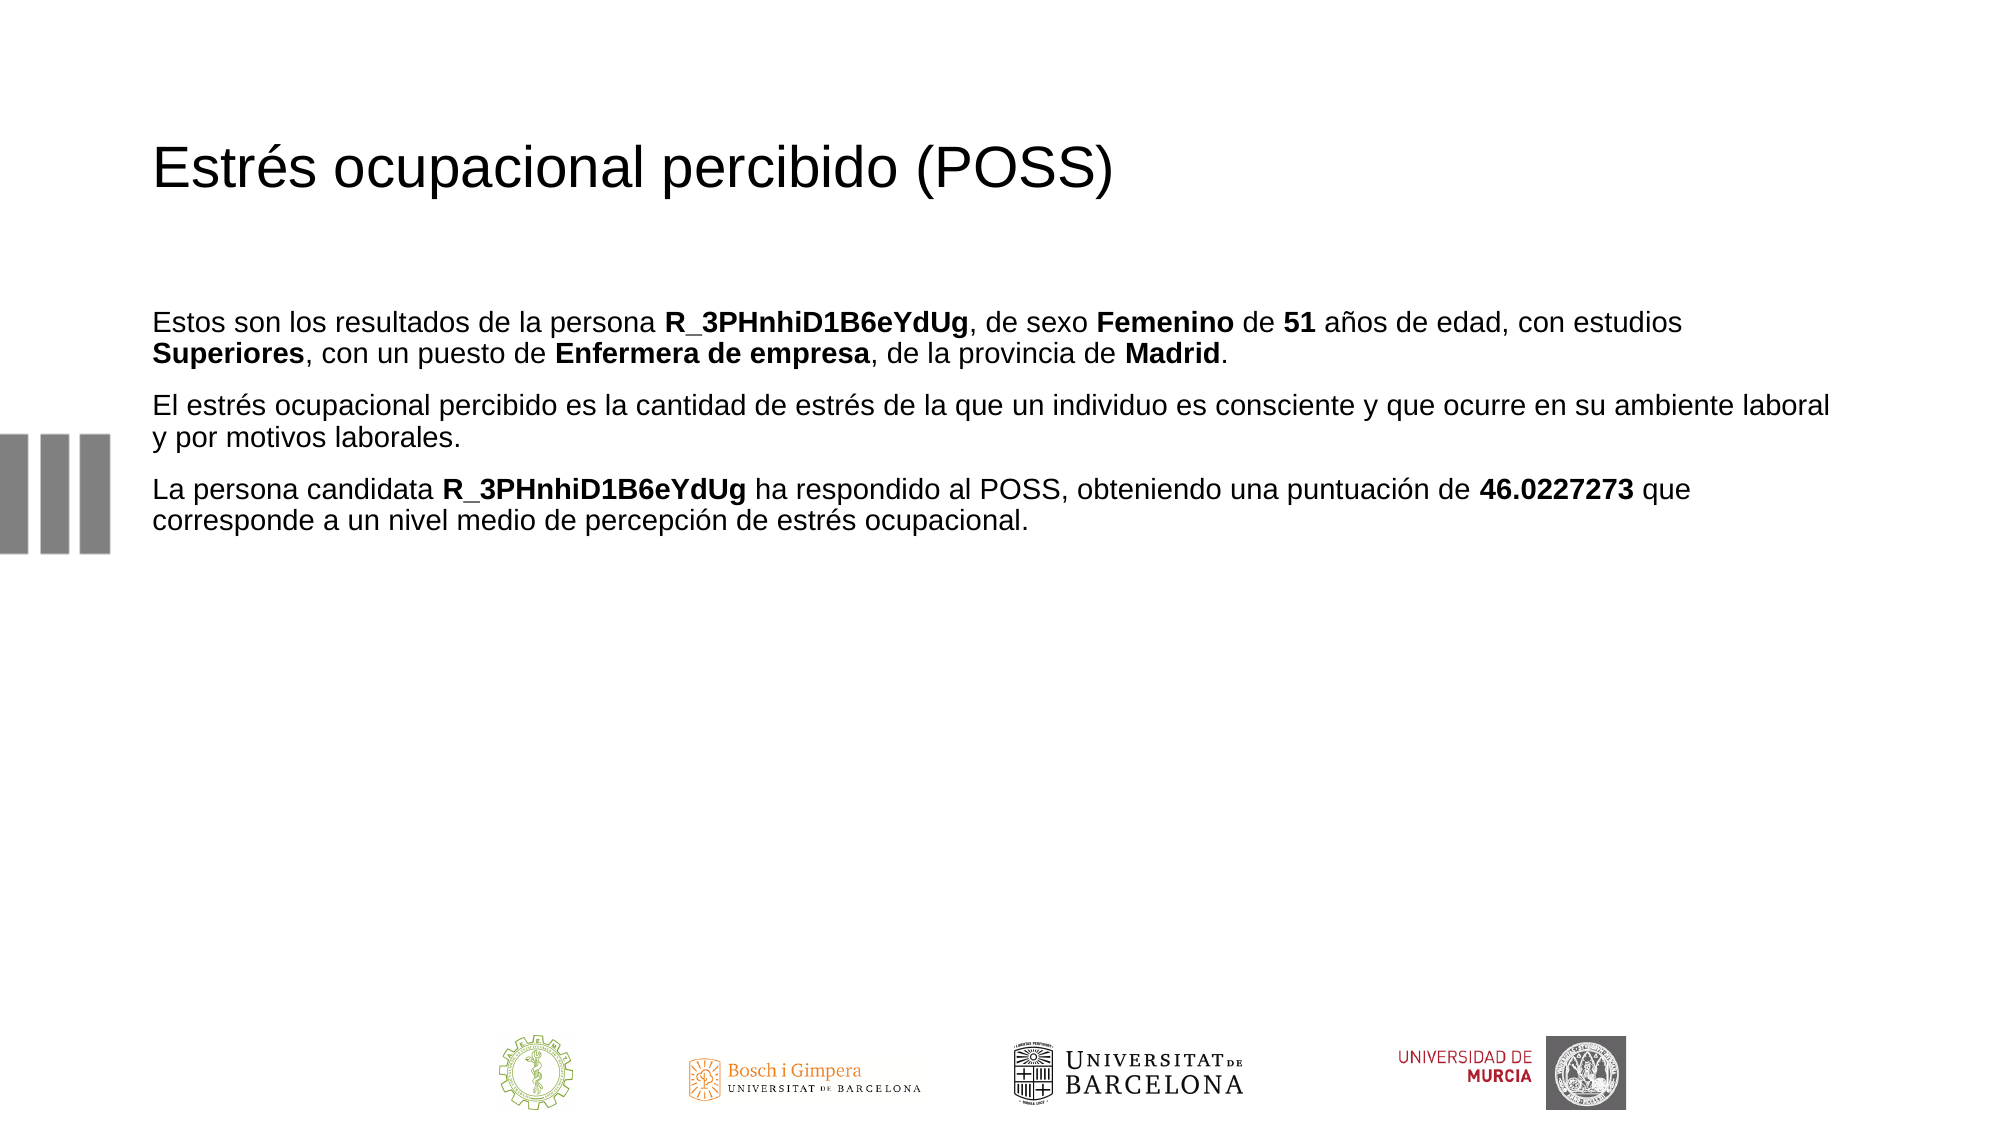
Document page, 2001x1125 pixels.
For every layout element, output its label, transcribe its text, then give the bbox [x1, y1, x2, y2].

list Estos son los resultados de la persona R_3PHnhiD1B6eYdUg, de sexo Femenino de 51 años de edad, con estudios Superiores, con un puesto de Enfermera de empresa, de la provincia de Madrid. El estrés ocupacional percibido es la cantidad de estrés de la que un individuo es consciente y que ocurre en su ambiente laboral y por motivos laborales. La persona candidata R_3PHnhiD1B6eYdUg ha respondido al POSS, obteniendo una puntuación de 46.0227273 que corresponde a un nivel medio de percepción de estrés ocupacional. [137, 299, 1863, 1014]
picture [0, 420, 123, 563]
picture [1331, 1036, 1627, 1110]
title Estrés ocupacional percibido (POSS) [137, 59, 1863, 278]
picture [499, 1035, 573, 1110]
picture [1014, 1042, 1243, 1105]
picture [684, 1031, 926, 1125]
